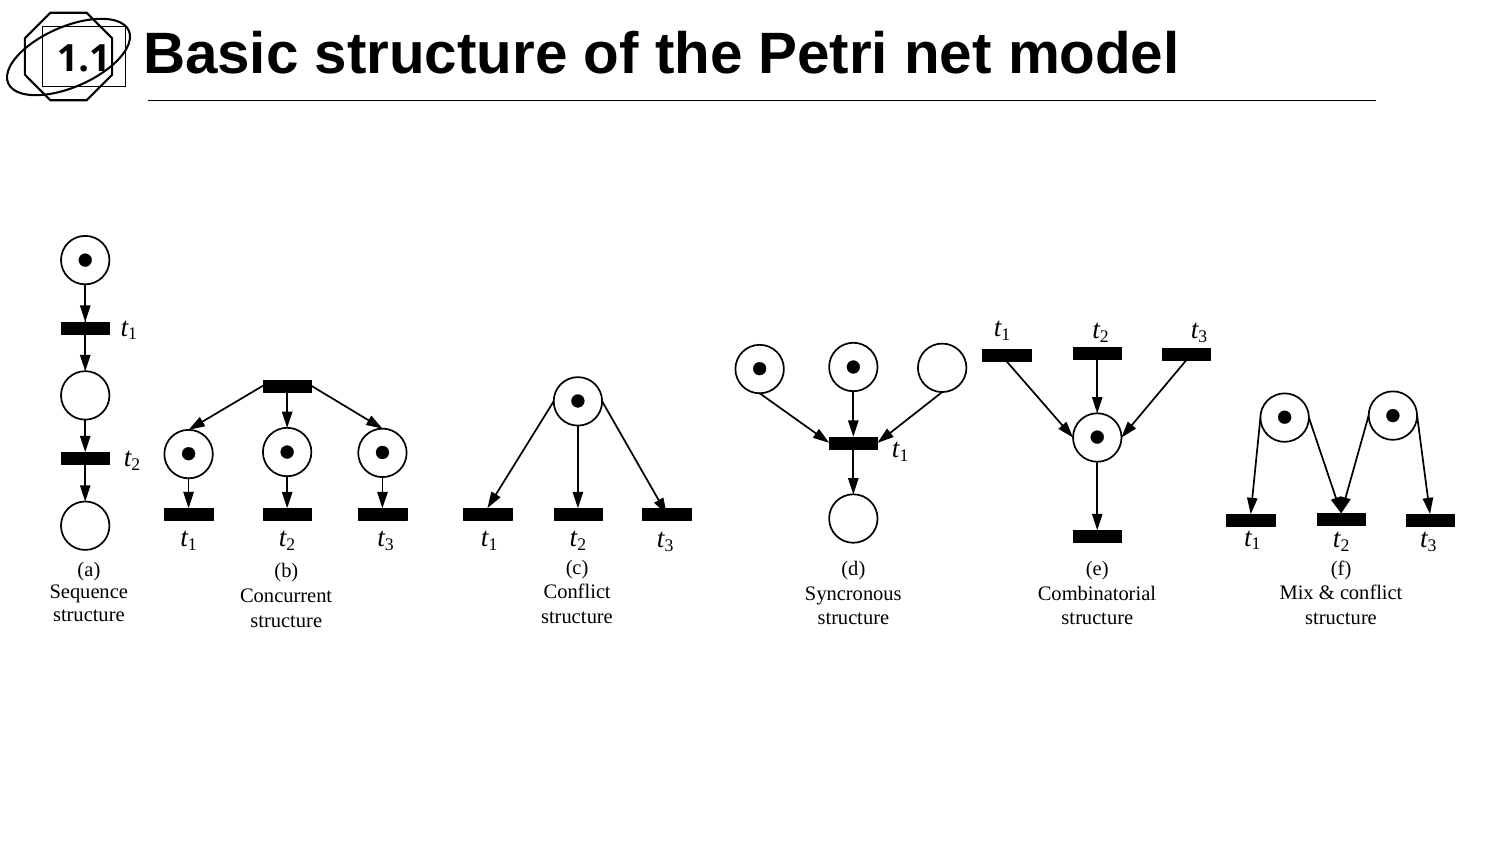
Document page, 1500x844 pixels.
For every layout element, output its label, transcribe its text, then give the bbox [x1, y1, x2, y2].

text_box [2, 12, 135, 101]
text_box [26, 232, 1456, 635]
text_box Basic structure of the Petri net model [135, 0, 1199, 101]
